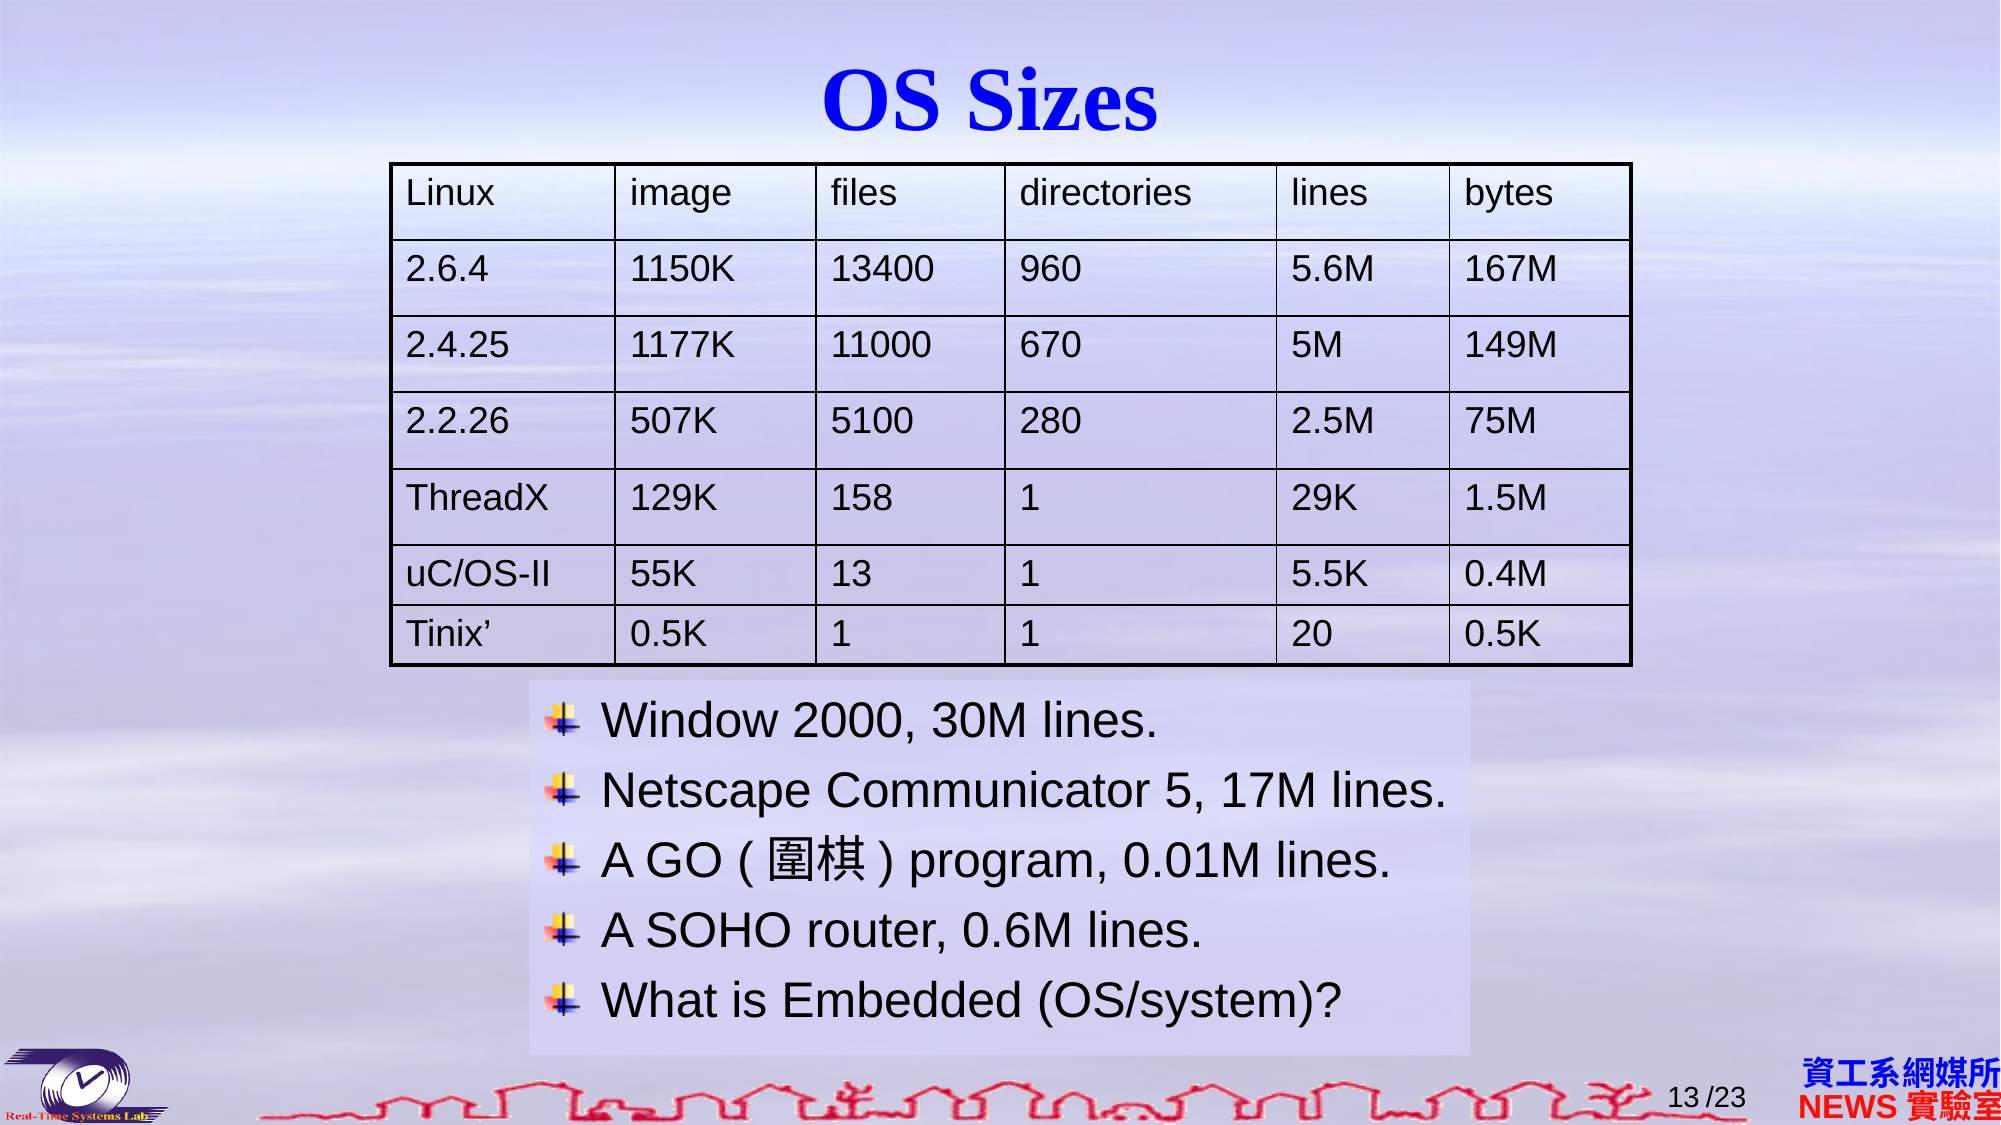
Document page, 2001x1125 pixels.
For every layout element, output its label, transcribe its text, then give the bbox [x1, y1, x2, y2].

table_cell 960 [1006, 241, 1276, 315]
table_cell 13 [817, 546, 1004, 604]
table_header lines [1277, 166, 1449, 239]
table_cell 0.4M [1450, 546, 1629, 604]
footer /23 [1715, 1070, 2000, 1125]
table_cell 507K [616, 393, 815, 468]
table_cell 5M [1277, 317, 1449, 391]
table_cell 1 [1006, 470, 1276, 544]
table_cell 2.5M [1277, 393, 1449, 468]
table_cell 5100 [817, 393, 1004, 468]
table_cell 5.5K [1277, 546, 1449, 604]
table_cell 2.6.4 [393, 241, 614, 315]
title OS Sizes [314, 0, 1665, 188]
table_cell ThreadX [393, 470, 614, 544]
table_cell 280 [1006, 393, 1276, 468]
table_cell 1177K [616, 317, 815, 391]
table_cell 1 [1006, 606, 1276, 663]
table_cell 2.4.25 [393, 317, 614, 391]
table_cell 129K [616, 470, 815, 544]
table_cell 29K [1277, 470, 1449, 544]
table_cell 670 [1006, 317, 1276, 391]
table_cell Tinix’ [393, 606, 614, 663]
table_cell 158 [817, 470, 1004, 544]
table_cell uC/OS-II [393, 546, 614, 604]
table_header image [616, 166, 815, 239]
table_cell 167M [1450, 241, 1629, 315]
table_cell 20 [1277, 606, 1449, 663]
table_cell 1 [1006, 546, 1276, 604]
table_cell 1 [817, 606, 1004, 663]
table_cell 75M [1450, 393, 1629, 468]
table_header bytes [1450, 166, 1629, 239]
list Window 2000, 30M lines. Netscape Communicator 5, 17M lines. A GO (圍棋) program, 0.01M lines. A SOHO router, 0.6M lines. What is Embedded (OS/system)? [529, 680, 1471, 1056]
table_header directories [1006, 166, 1276, 239]
table_cell 0.5K [616, 606, 815, 663]
table_cell 11000 [817, 317, 1004, 391]
table_cell 13400 [817, 241, 1004, 315]
table_cell 5.6M [1277, 241, 1449, 315]
table_cell 0.5K [1450, 606, 1629, 663]
table_cell 55K [616, 546, 815, 604]
slide_number 12 [1248, 1070, 1715, 1125]
table_cell 149M [1450, 317, 1629, 391]
table_cell 1.5M [1450, 470, 1629, 544]
table_header files [817, 166, 1004, 239]
table_cell 2.2.26 [393, 393, 614, 468]
table_header Linux [393, 166, 614, 239]
picture [0, 0, 2001, 1125]
table_cell 1150K [616, 241, 815, 315]
